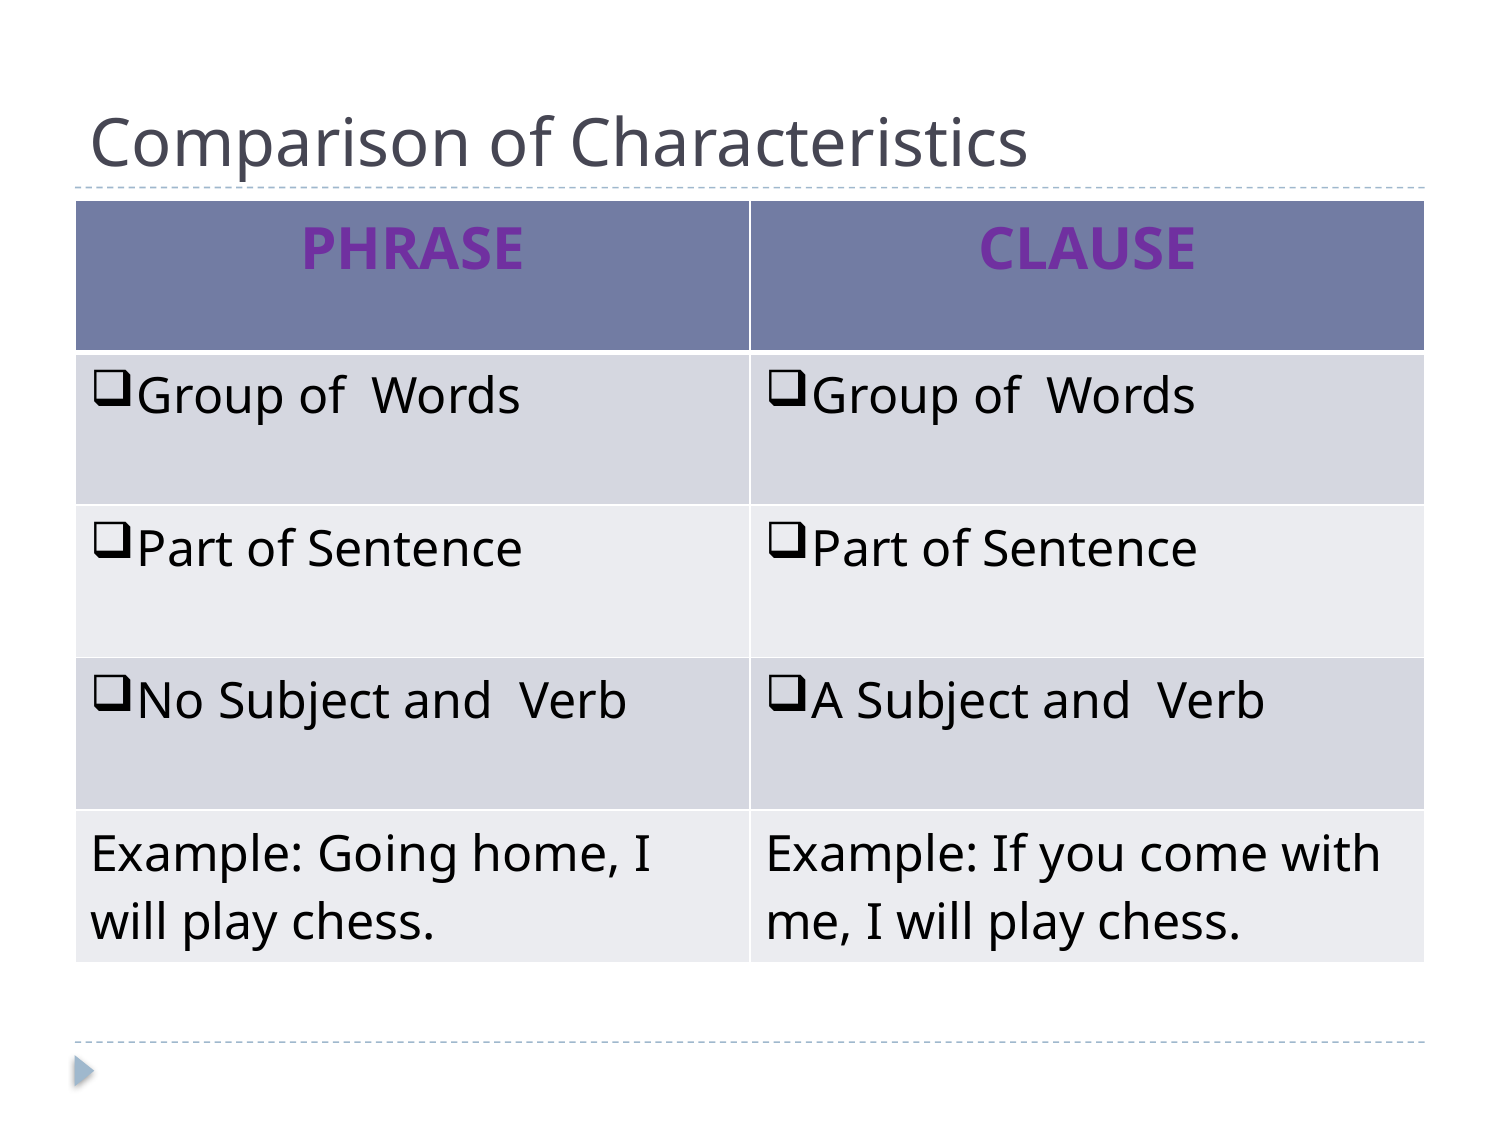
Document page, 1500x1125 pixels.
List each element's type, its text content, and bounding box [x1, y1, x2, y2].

table_cell No Subject and Verb [76, 658, 749, 809]
table_cell Group of Words [76, 355, 749, 504]
table_cell Part of Sentence [76, 506, 749, 657]
table_cell Group of Words [751, 355, 1424, 504]
table_cell Example: Going home, I will play chess. [76, 811, 749, 962]
table_header PHRASE [76, 201, 749, 350]
table_header CLAUSE [751, 201, 1424, 350]
title Comparison of Characteristics [75, 24, 1425, 188]
table_cell A Subject and Verb [751, 658, 1424, 809]
table_cell Part of Sentence [751, 506, 1424, 657]
table_cell Example: If you come with me, I will play chess. [751, 811, 1424, 962]
